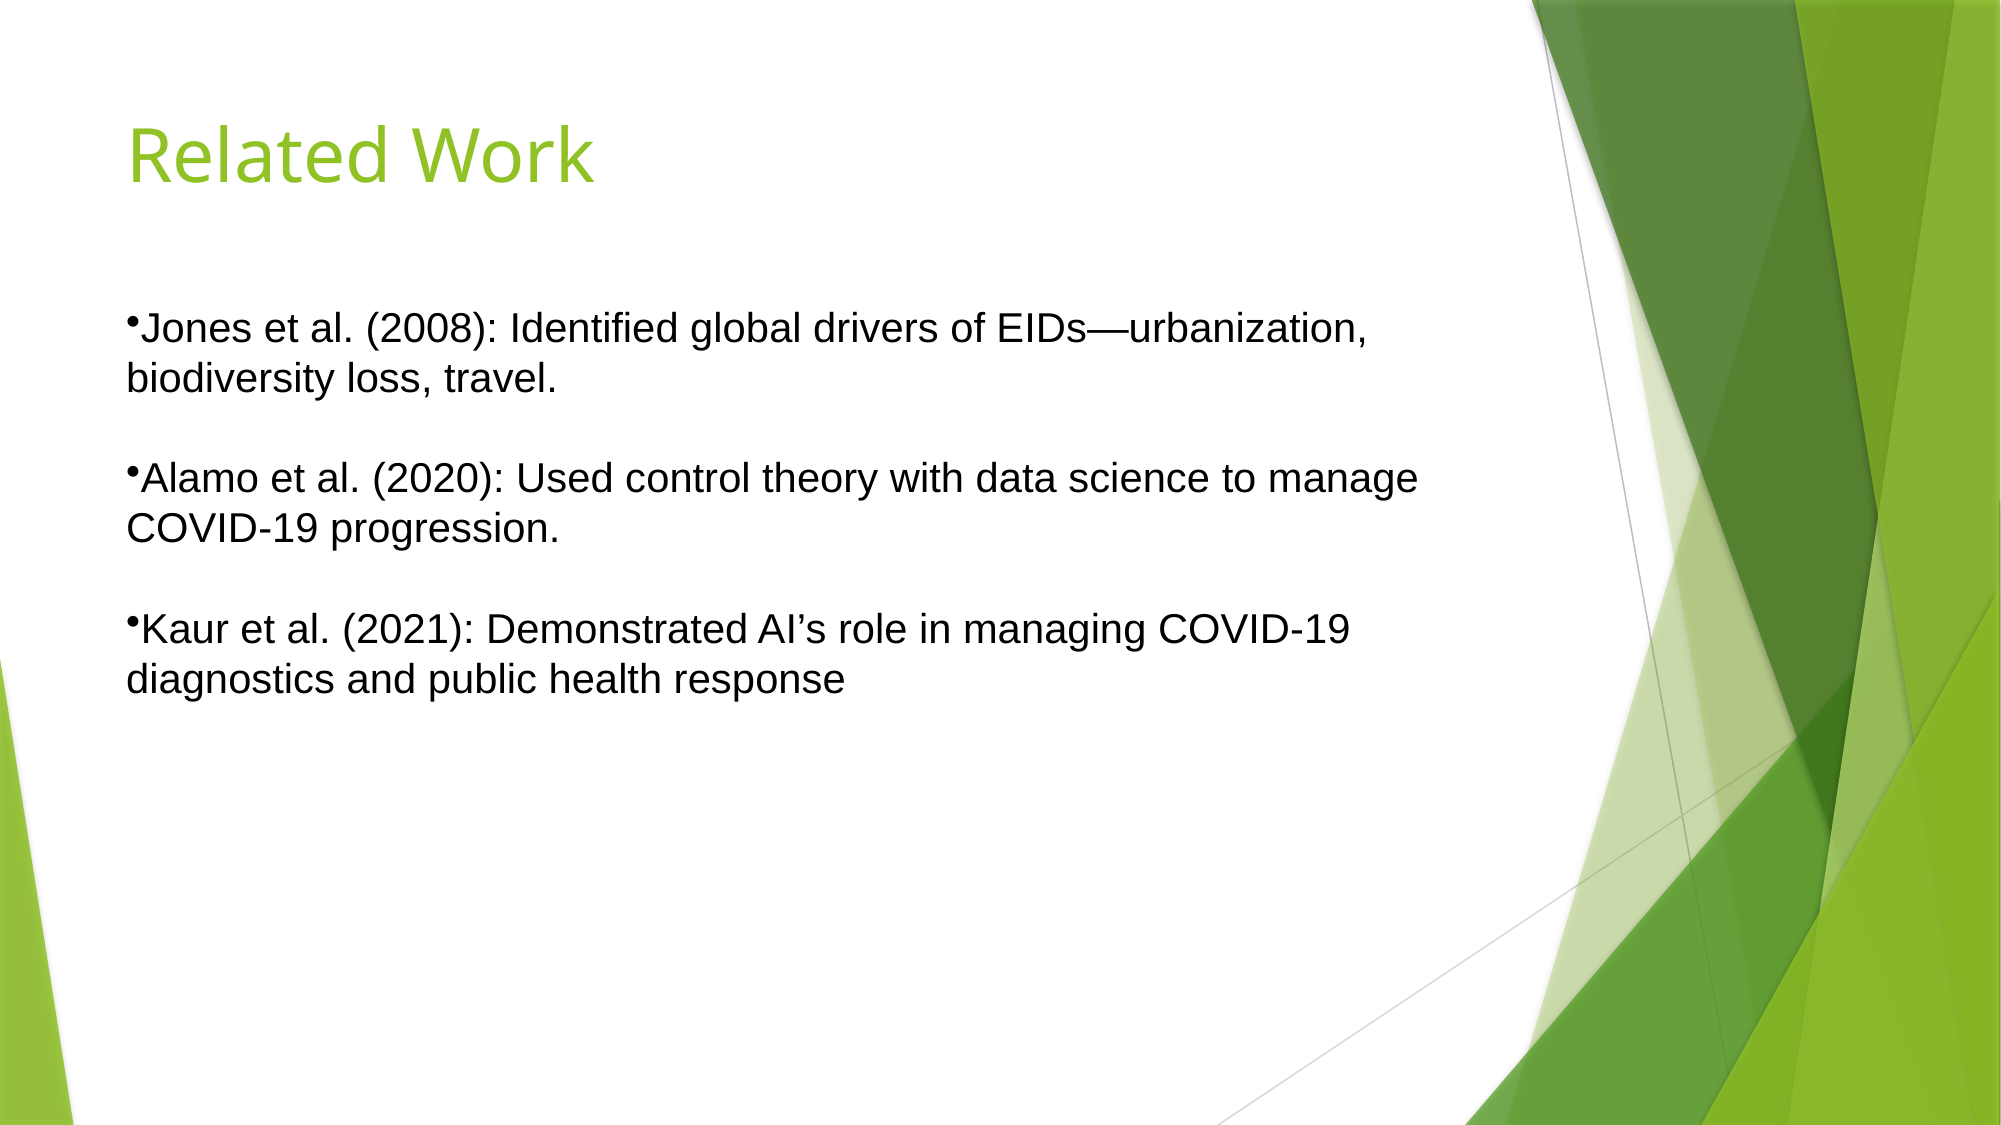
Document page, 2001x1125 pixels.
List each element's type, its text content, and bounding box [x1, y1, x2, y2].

list Jones et al. (2008): Identified global drivers of EIDs—urbanization, biodiversity loss, travel​. Alamo et al. (2020): Used control theory with data science to manage COVID-19 progression​. Kaur et al. (2021): Demonstrated AI’s role in managing COVID-19 diagnostics and public health response [111, 174, 1445, 828]
title Related Work [111, 99, 1522, 317]
